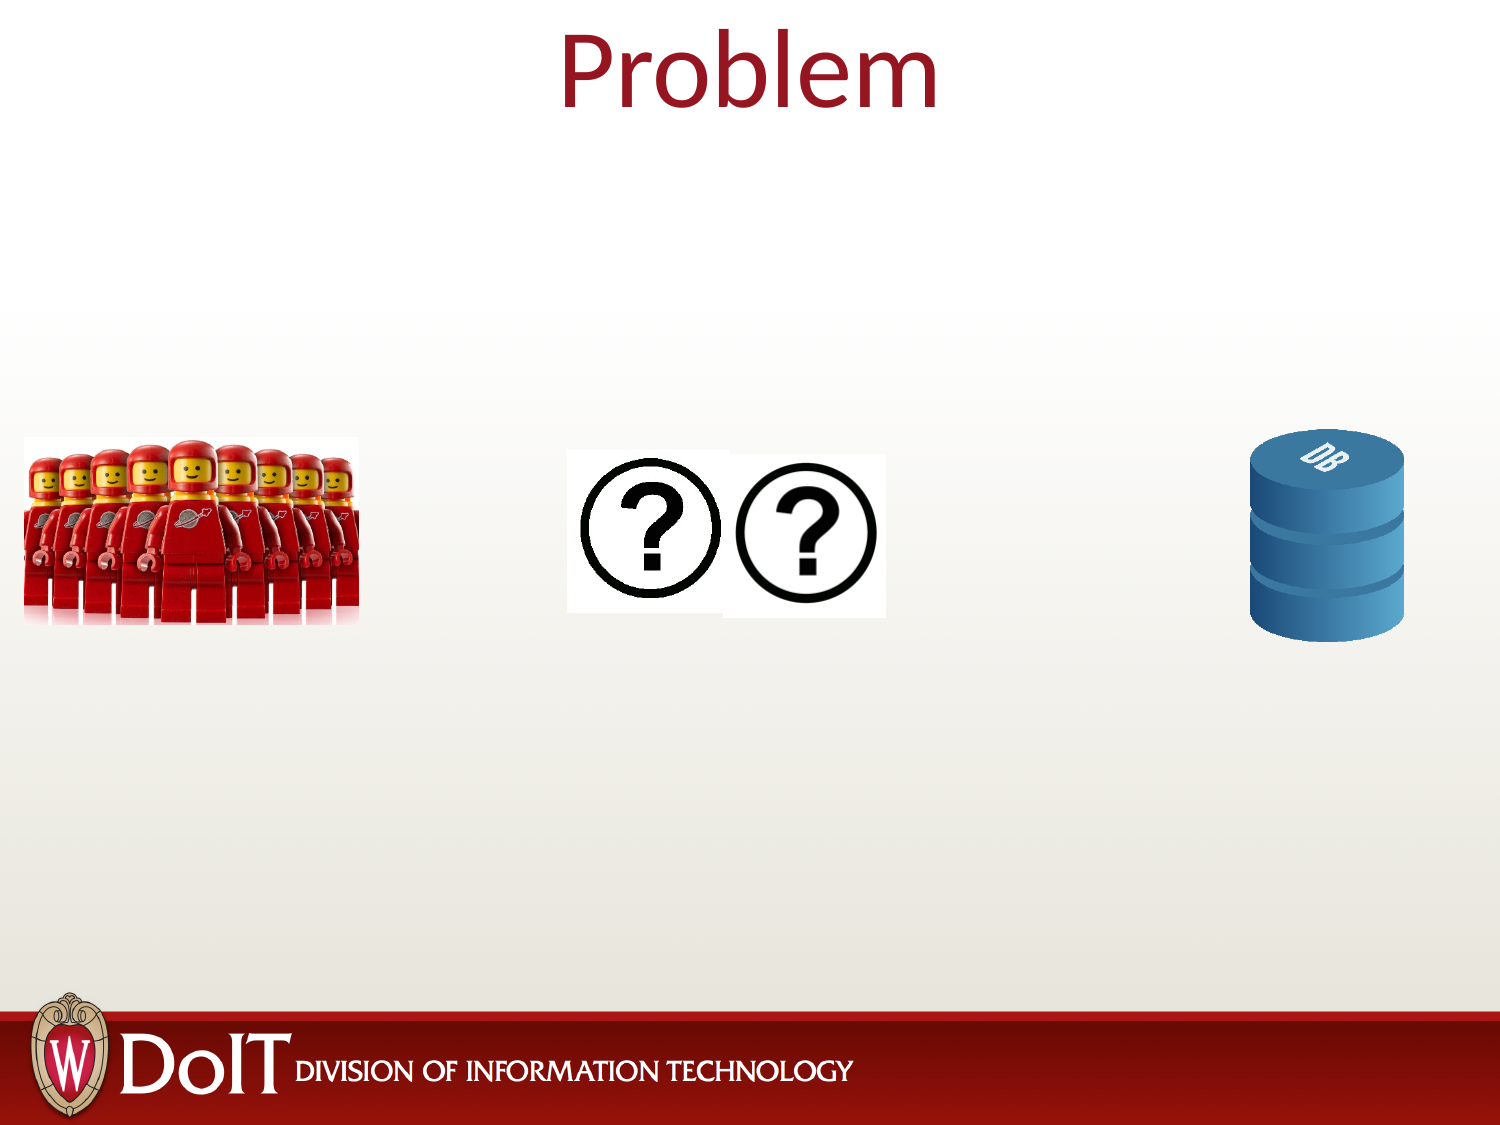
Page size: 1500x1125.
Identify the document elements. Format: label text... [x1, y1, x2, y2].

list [24, 437, 359, 626]
title Problem [75, 12, 1425, 113]
picture [0, 0, 1500, 1125]
